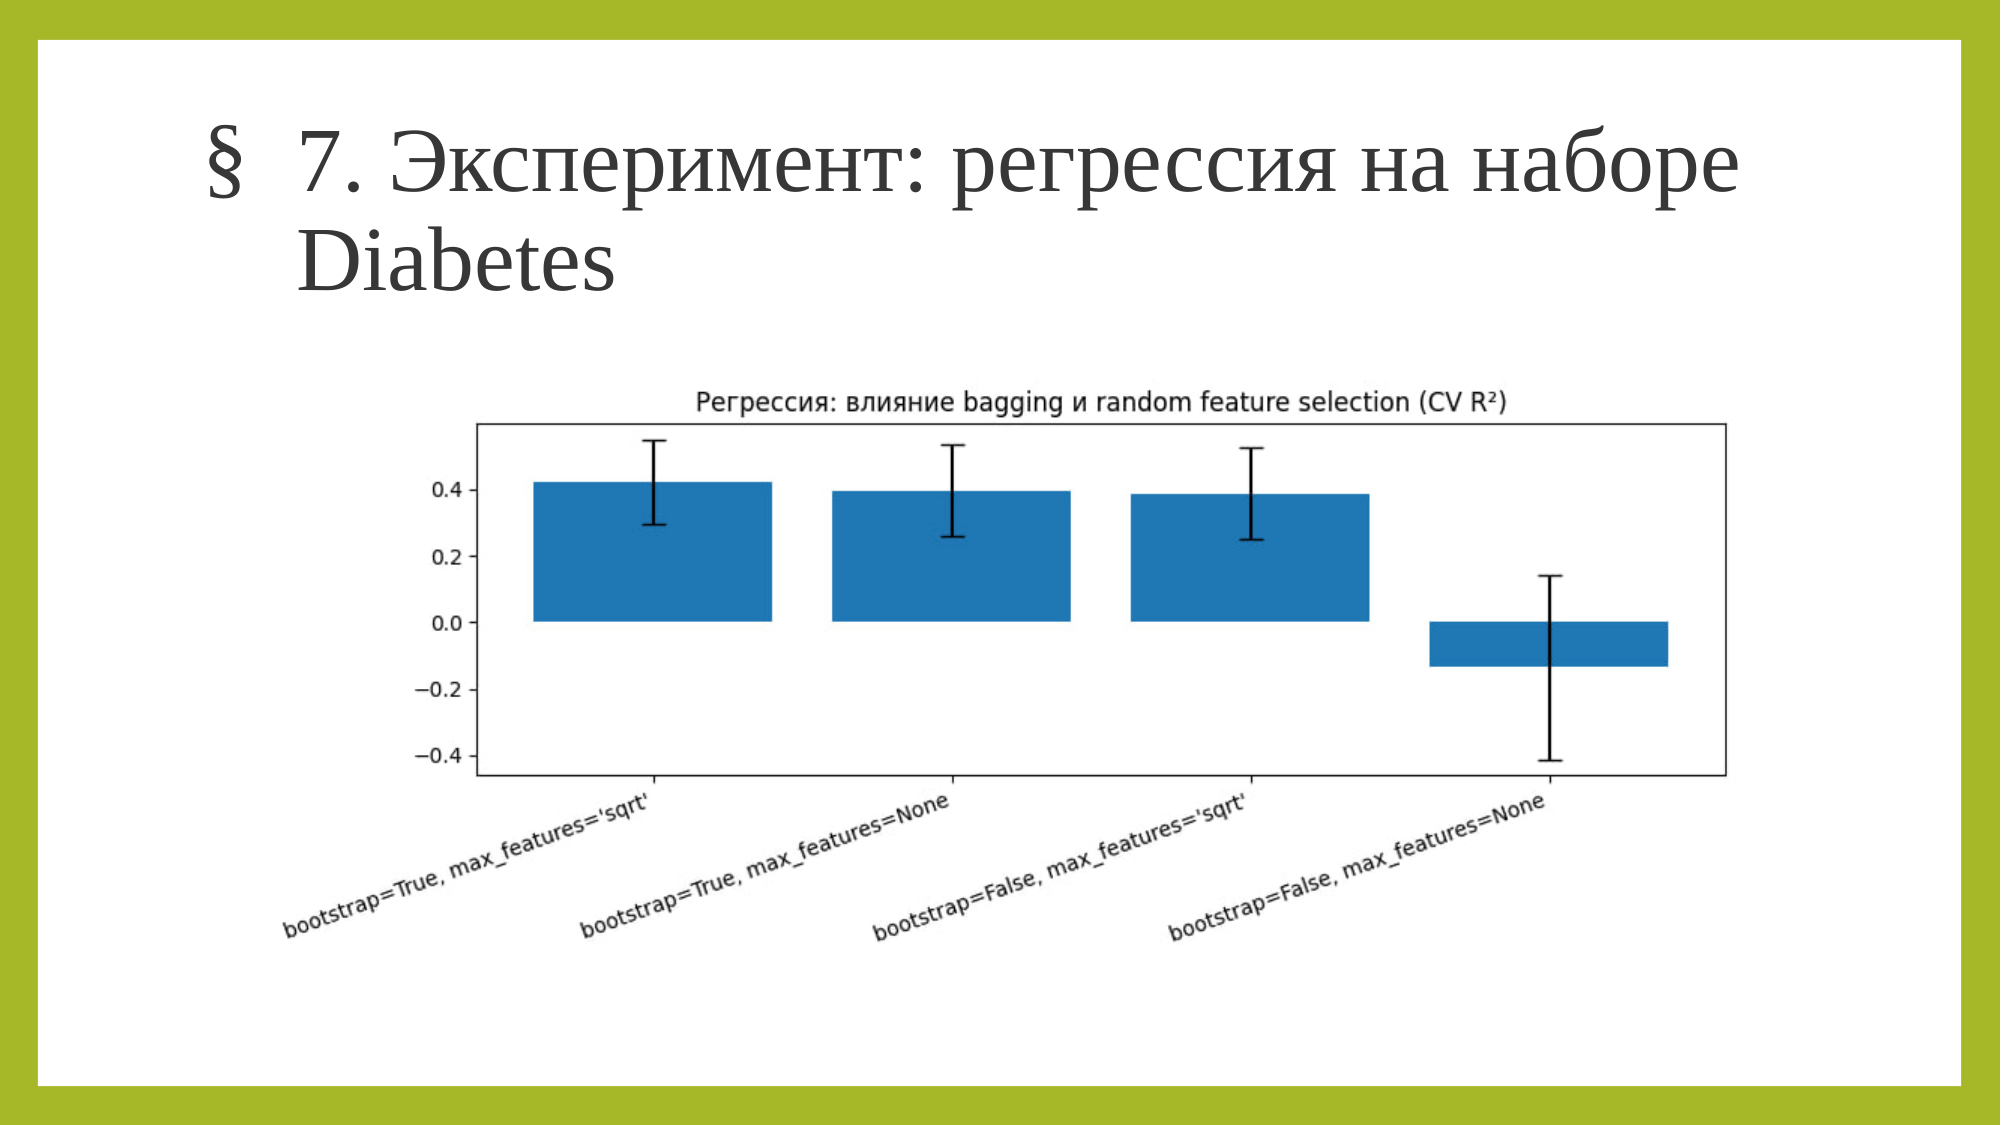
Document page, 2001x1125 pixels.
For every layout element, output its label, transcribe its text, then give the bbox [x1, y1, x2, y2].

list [246, 368, 1748, 969]
title 7. Эксперимент: регрессия на наборе Diabetes [187, 99, 1808, 323]
